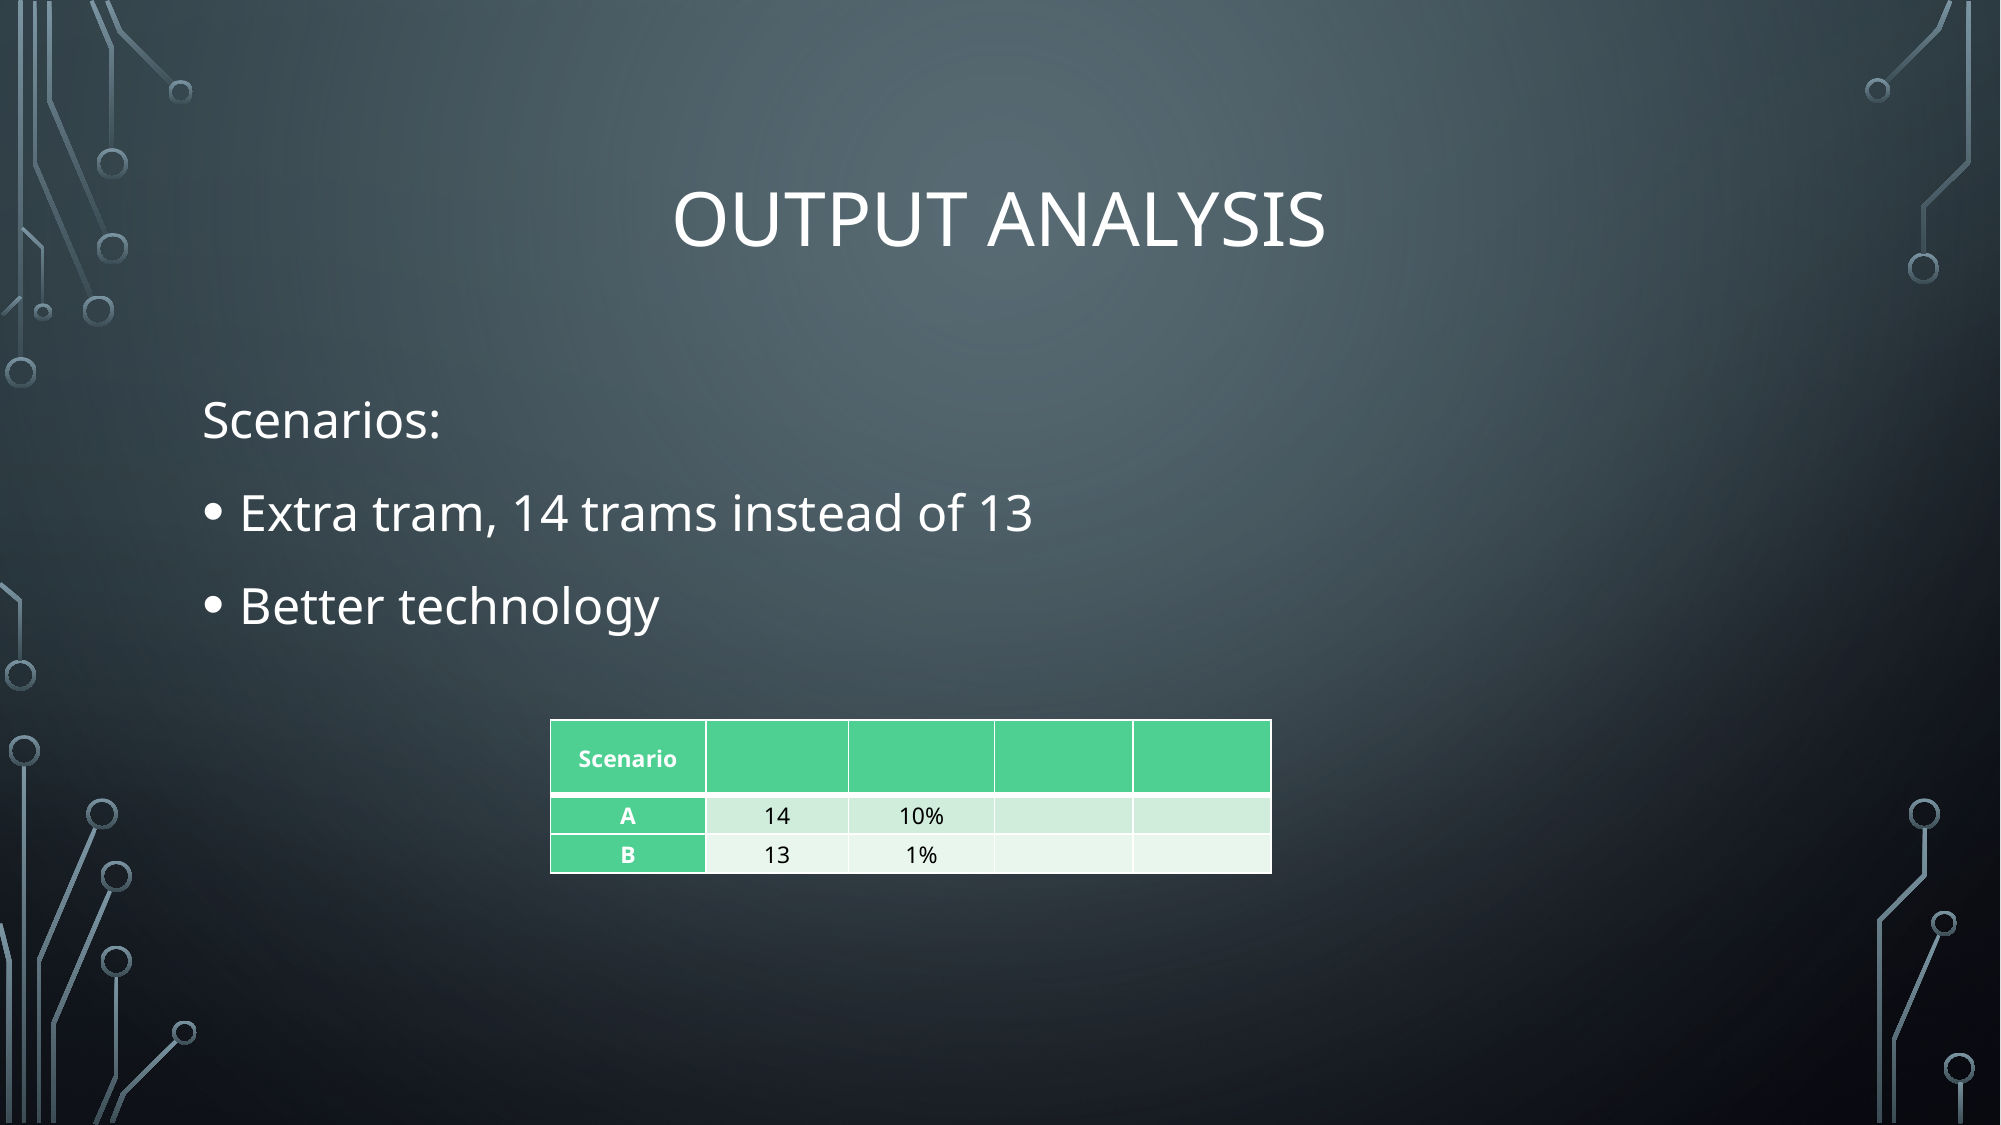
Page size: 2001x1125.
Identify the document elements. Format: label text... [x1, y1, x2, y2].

title Output analysis [187, 101, 1813, 344]
list Scenarios: Extra tram, 14 trams instead of 13 Better technology [187, 369, 1813, 950]
